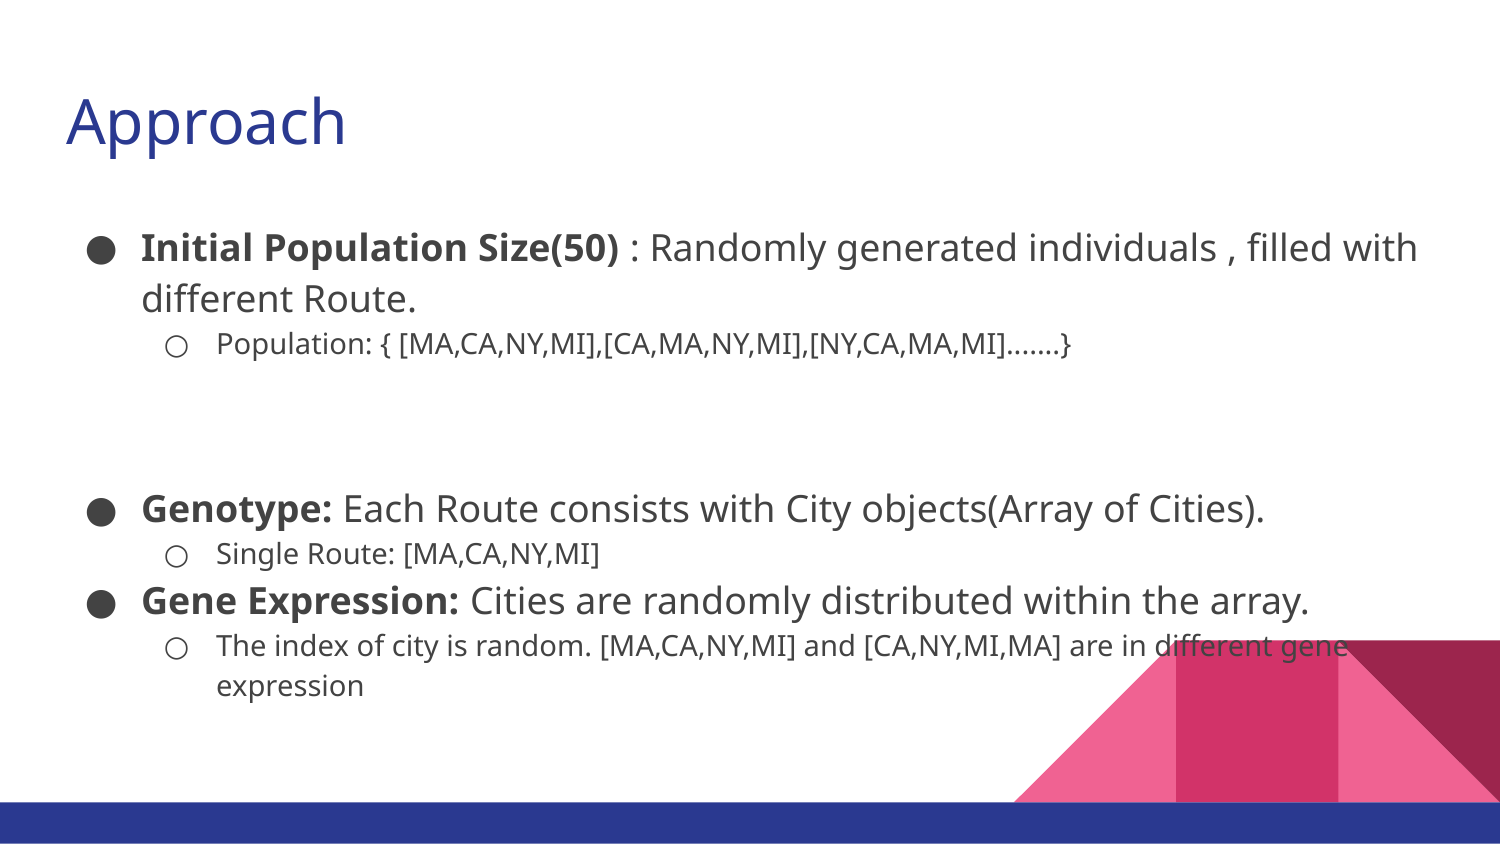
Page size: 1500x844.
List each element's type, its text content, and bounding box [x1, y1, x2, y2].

title Approach [51, 67, 1449, 167]
list Initial Population Size(50) : Randomly generated individuals , filled with different Route. Population: { [MA,CA,NY,MI],[CA,MA,NY,MI],[NY,CA,MA,MI].......} Genotype: Each Route consists with City objects(Array of Cities). Single Route: [MA,CA,NY,MI] Gene Expression: Cities are randomly distributed within the array. The index of city is random. [MA,CA,NY,MI] and [CA,NY,MI,MA] are in different gene expression [51, 201, 1449, 792]
